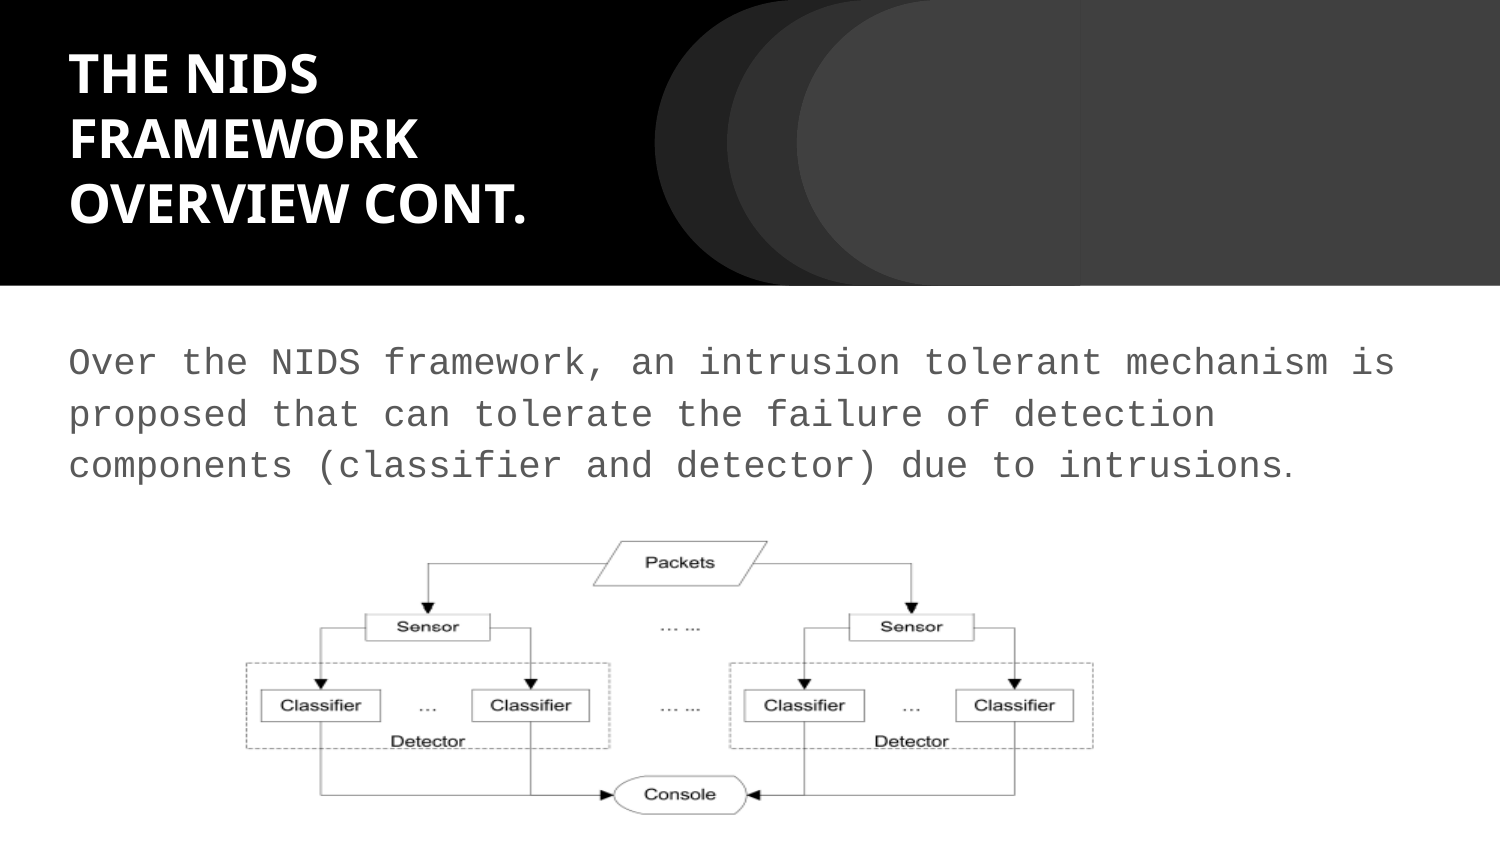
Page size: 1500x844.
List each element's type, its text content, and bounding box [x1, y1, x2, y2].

picture [237, 521, 1130, 844]
title THE NIDS FRAMEWORK OVERVIEW CONT. [53, 24, 638, 250]
list Over the NIDS framework, an intrusion tolerant mechanism is proposed that can tolerate the failure of detection components (classifier and detector) due to intrusions. [53, 315, 1447, 759]
